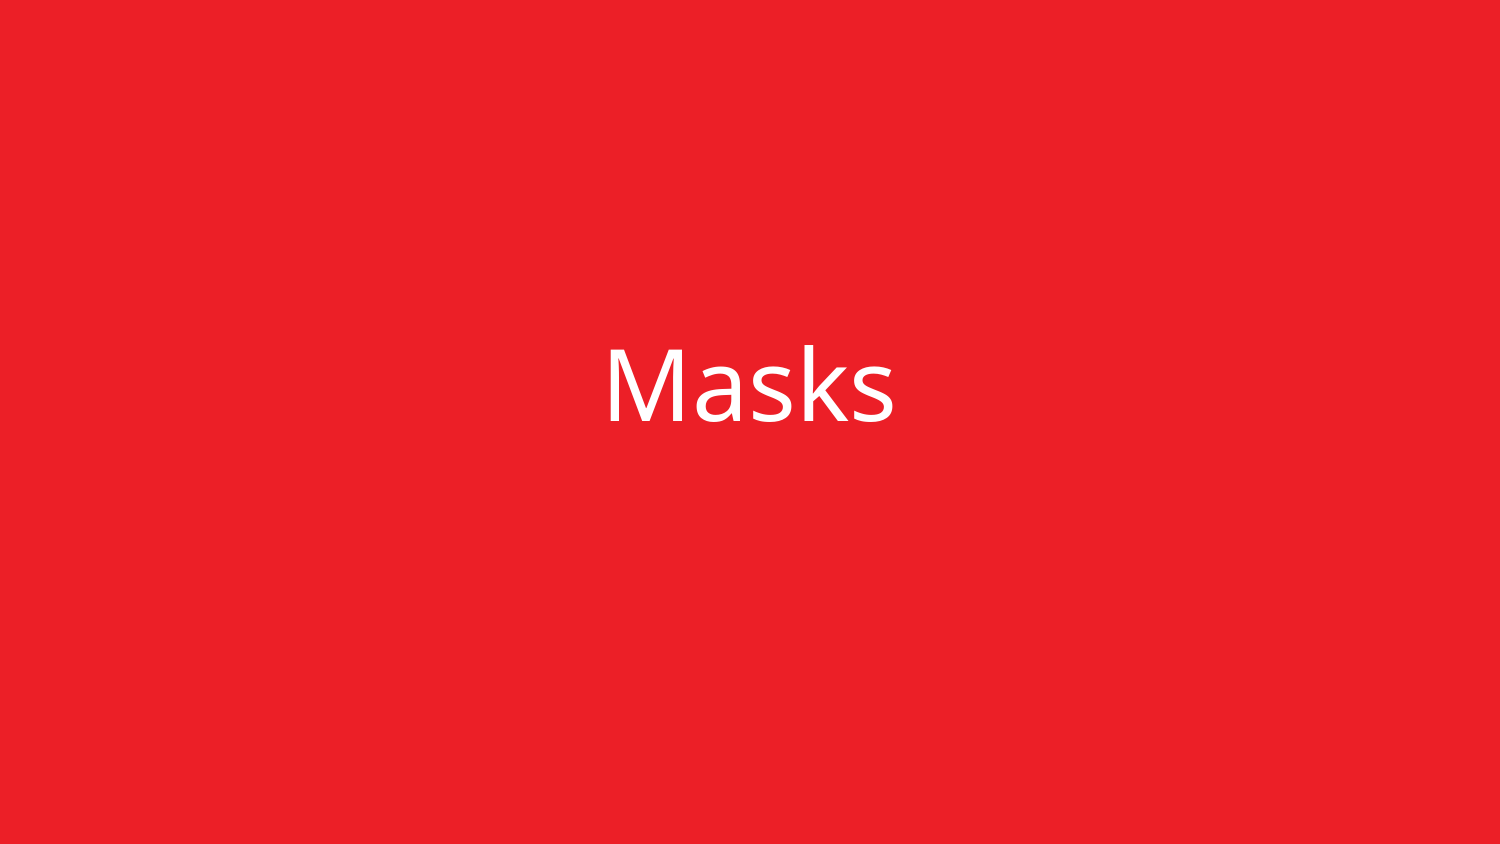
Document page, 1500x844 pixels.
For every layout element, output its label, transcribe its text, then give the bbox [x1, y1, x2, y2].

text_box Masks [83, 233, 1417, 529]
